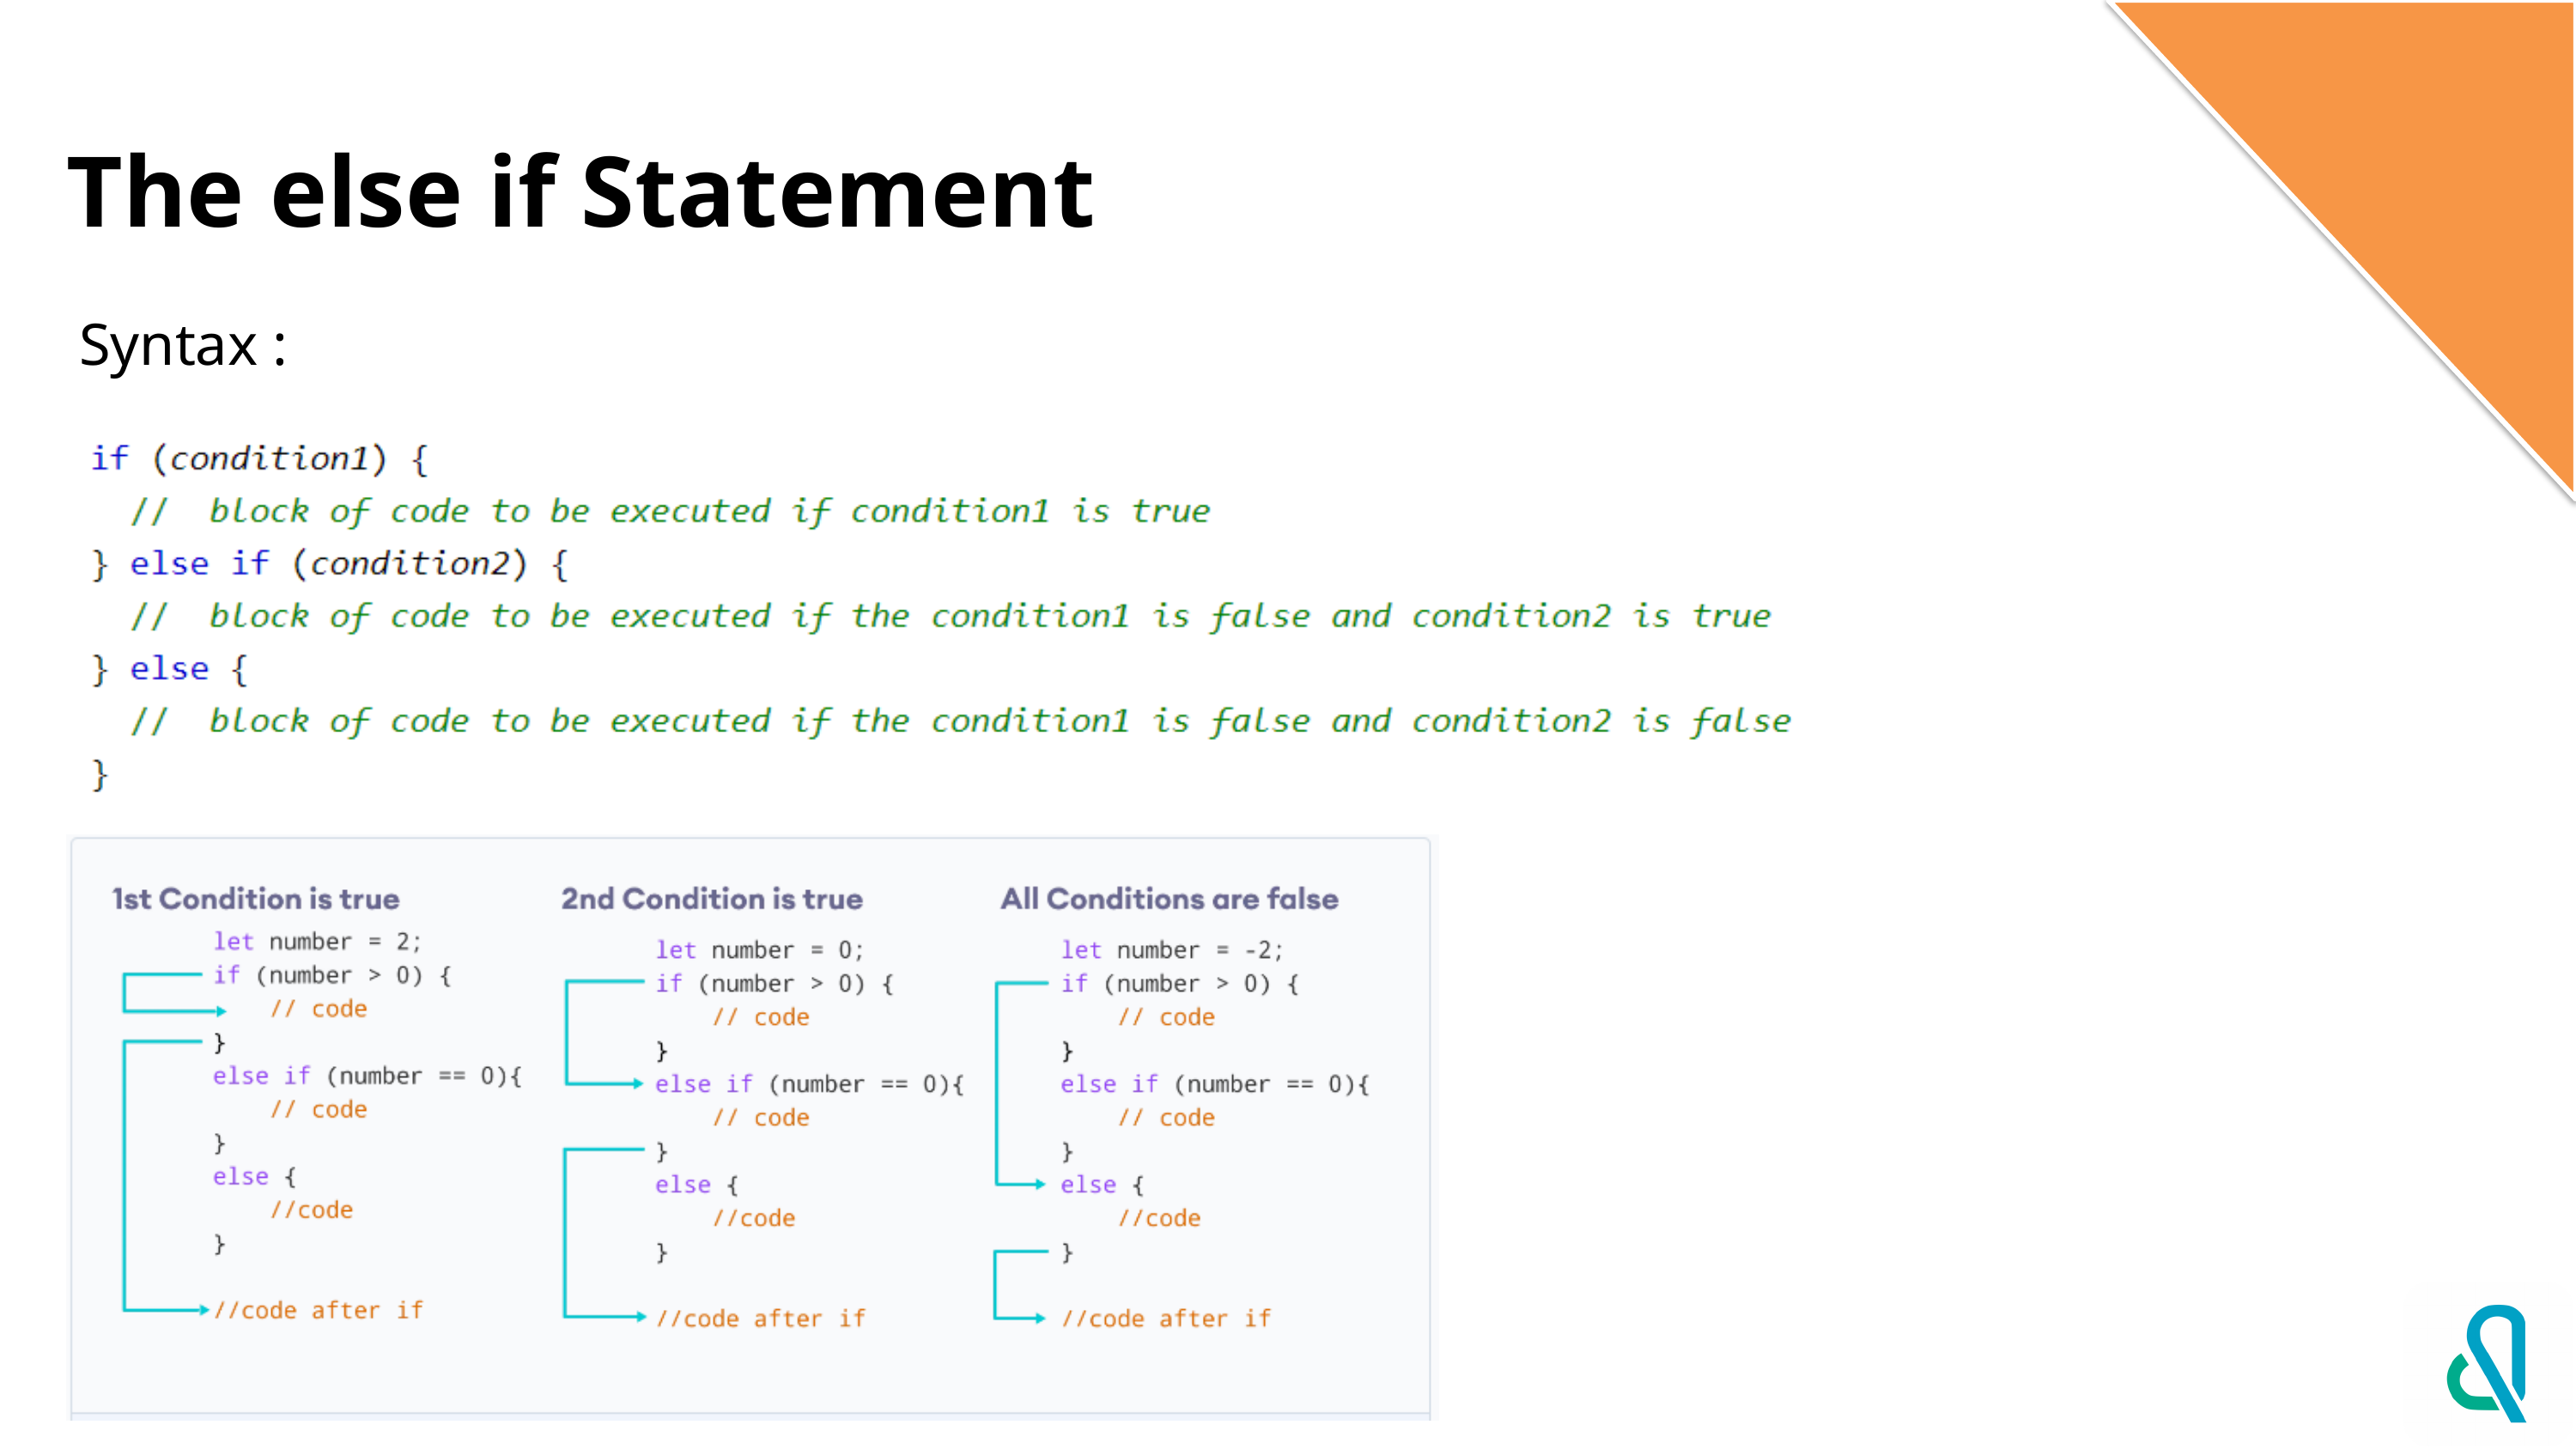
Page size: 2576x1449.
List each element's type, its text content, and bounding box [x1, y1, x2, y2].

text_box [2403, 1282, 2573, 1446]
title The else if Statement [66, 130, 1117, 372]
picture [66, 434, 1821, 815]
picture [66, 834, 1440, 1421]
text_box [2105, 0, 2576, 502]
text_box Syntax : [66, 300, 411, 383]
